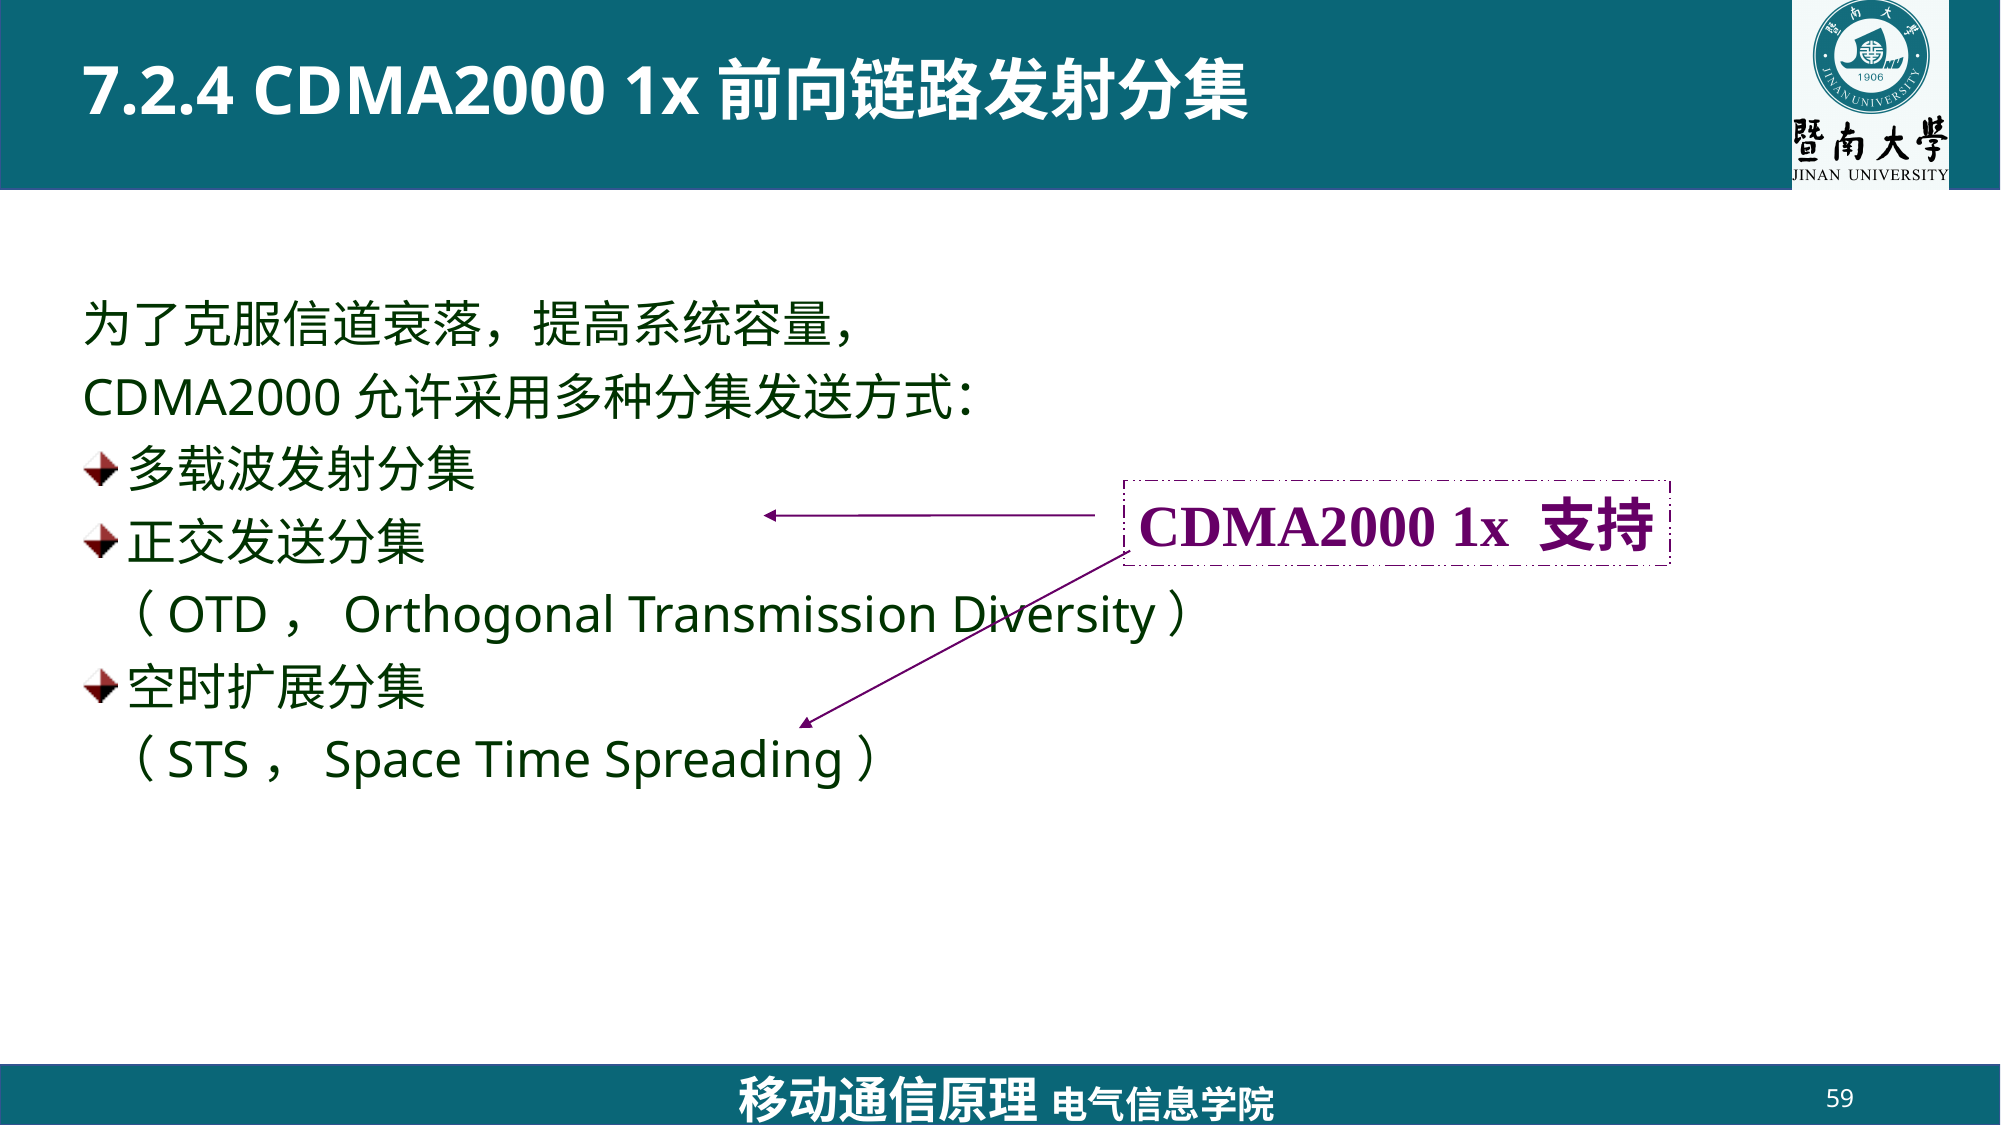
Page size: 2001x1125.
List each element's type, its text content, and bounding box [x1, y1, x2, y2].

text_box CDMA2000 1x 支持 [1124, 480, 1670, 566]
text_box [763, 509, 1095, 522]
title 7.2.4 CDMA2000 1x前向链路发射分集 [67, 0, 1793, 203]
picture [82, 667, 118, 703]
text_box [798, 550, 1131, 729]
slide_number 59 [1419, 1069, 1870, 1125]
list 为了克服信道衰落，提高系统容量， CDMA2000允许采用多种分集发送方式： 多载波发射分集 正交发送分集 （OTD，Orthogonal Transmission Diversity） 空时扩展分集 （STS，Space Time Spreading） [67, 285, 1793, 1000]
picture [82, 450, 118, 486]
footer 移动通信原理 电气信息学院 [669, 1069, 1345, 1125]
picture [1793, 0, 1949, 190]
picture [82, 522, 118, 558]
